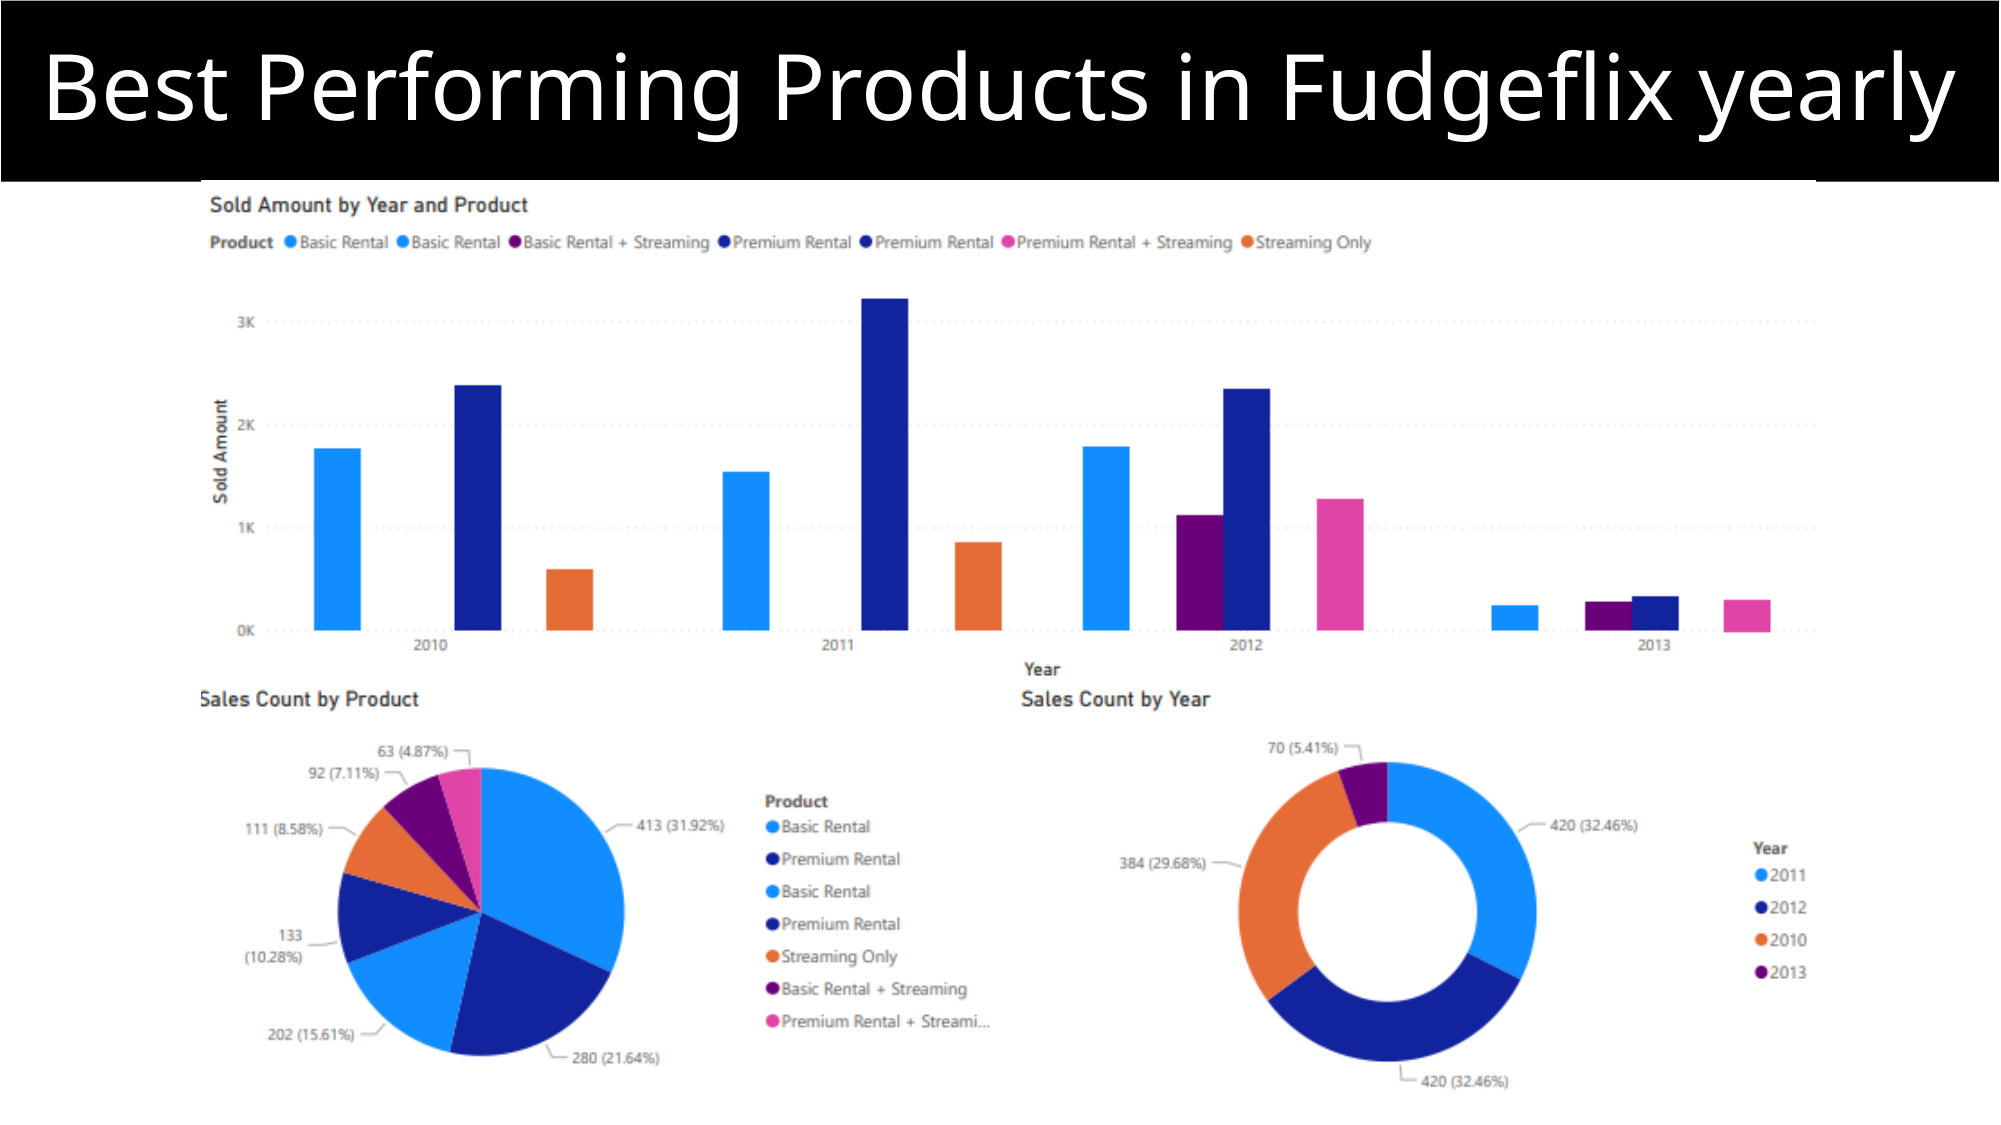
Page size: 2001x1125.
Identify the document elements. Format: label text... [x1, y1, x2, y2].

title Best Performing Products in Fudgeflix yearly [1, 0, 1999, 182]
picture [200, 180, 1816, 1107]
